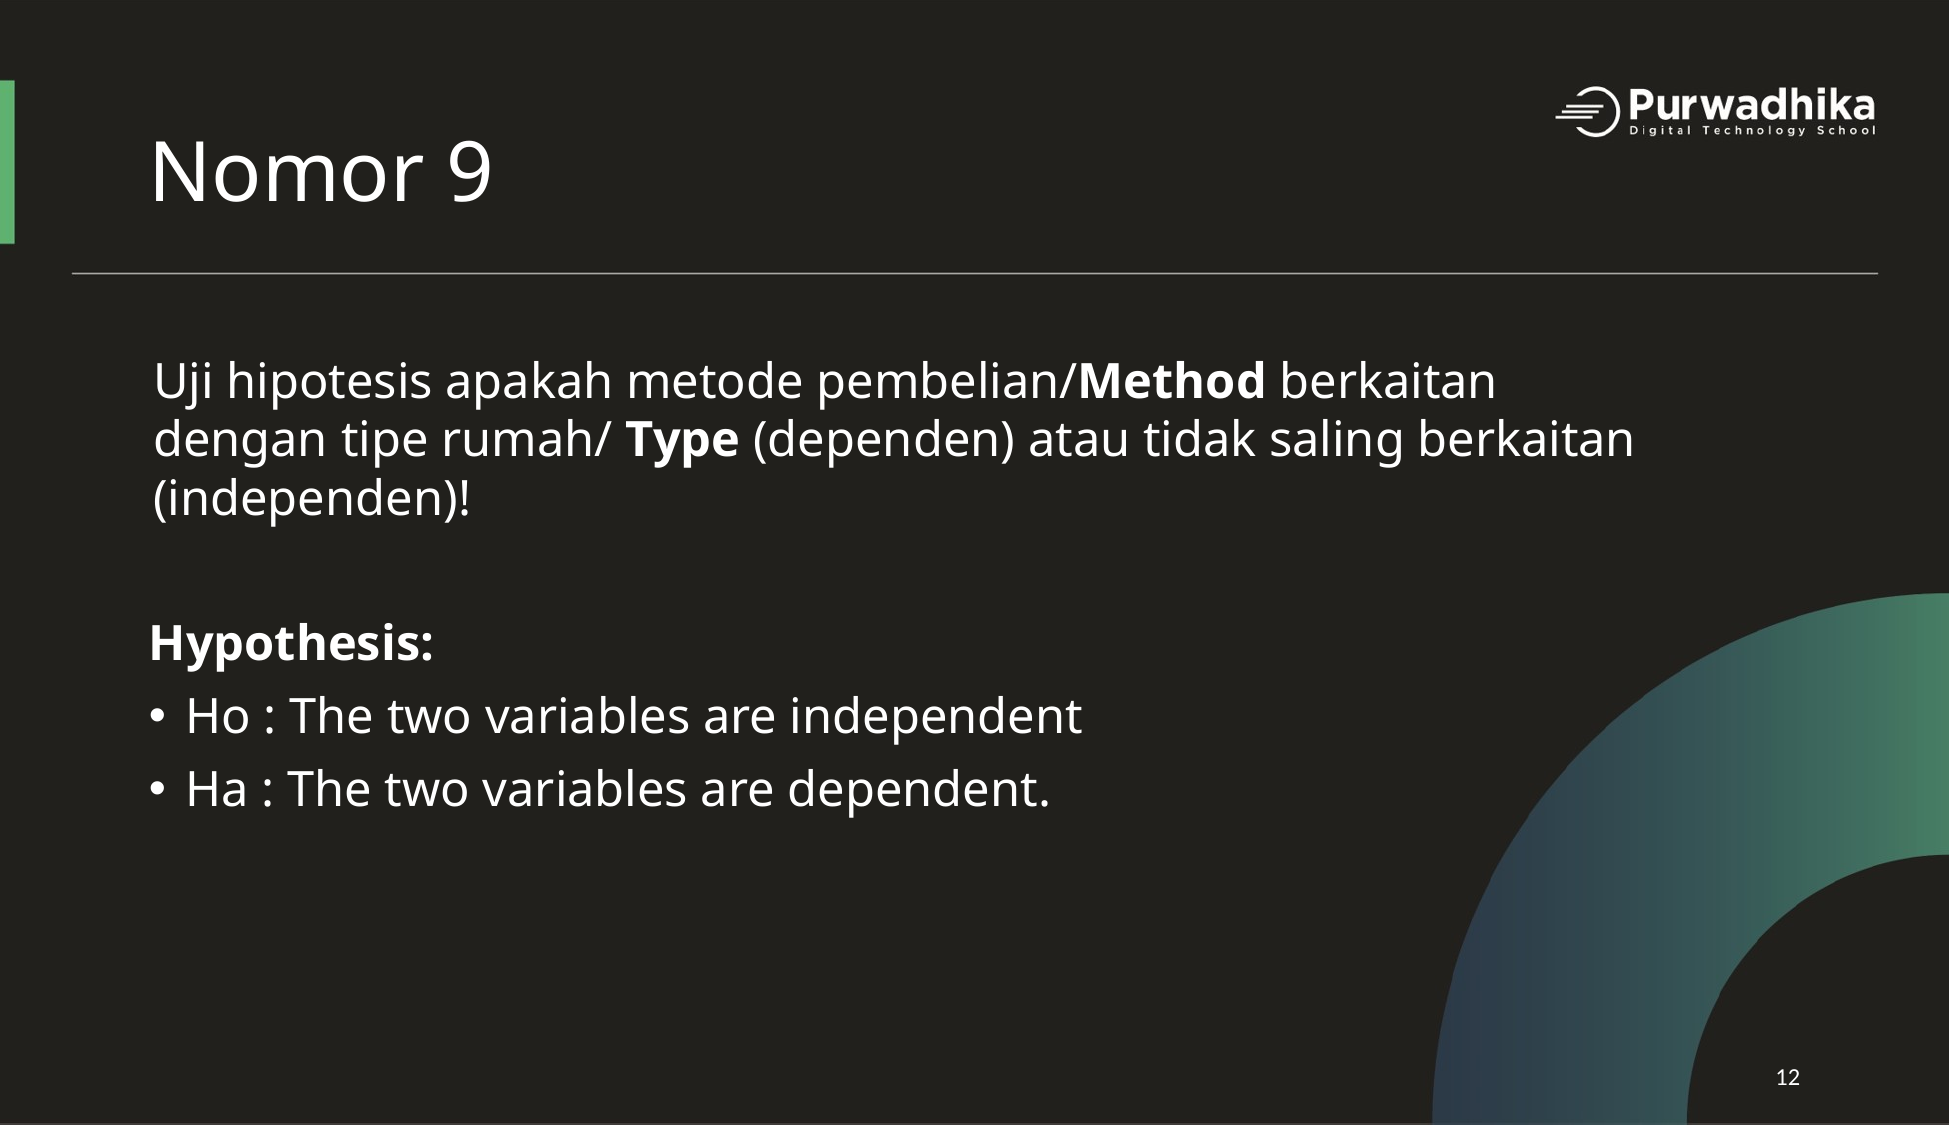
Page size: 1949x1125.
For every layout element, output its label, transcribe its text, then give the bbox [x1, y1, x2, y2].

text_box Nomor 9 [133, 91, 613, 245]
picture [0, 0, 1949, 1125]
list Uji hipotesis apakah metode pembelian/Method berkaitan dengan tipe rumah/ Type (dependen) atau tidak saling berkaitan (independen)! Hypothesis: Ho : The two variables are independent Ha : The two variables are dependent. [133, 341, 1704, 1103]
